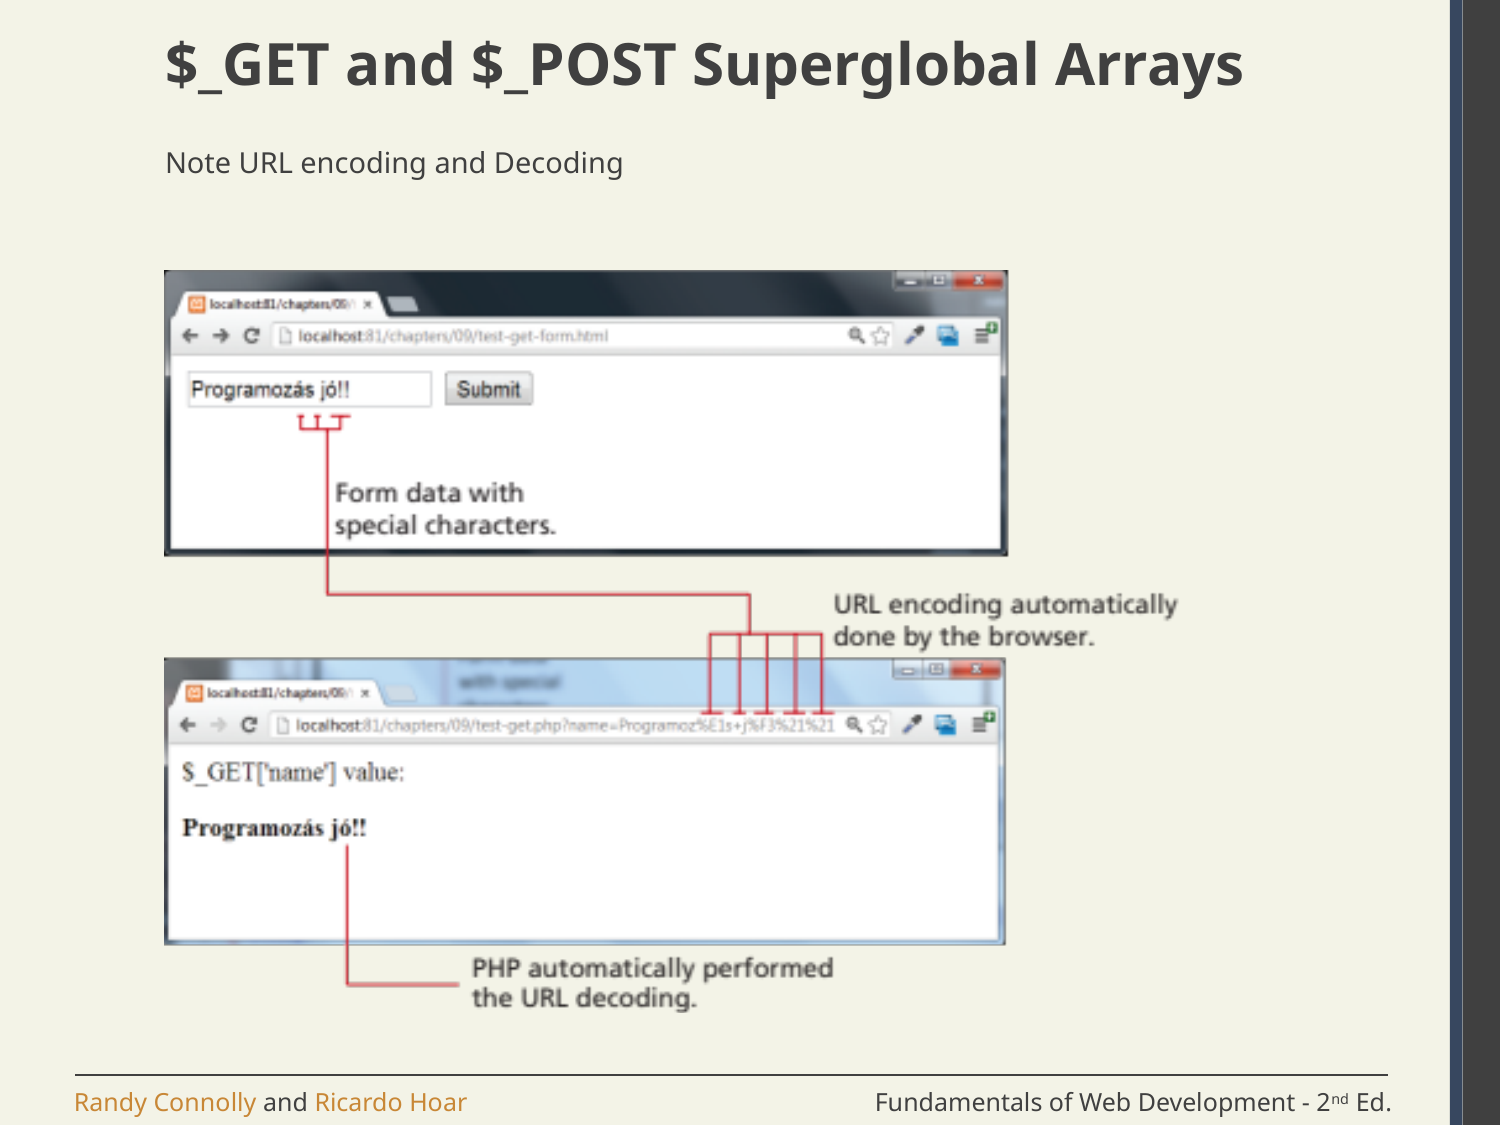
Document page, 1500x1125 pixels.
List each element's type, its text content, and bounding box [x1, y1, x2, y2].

title $_GET and $_POST Superglobal Arrays [150, 20, 1425, 188]
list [149, 269, 1201, 1013]
list Note URL encoding and Decoding [150, 137, 1200, 188]
